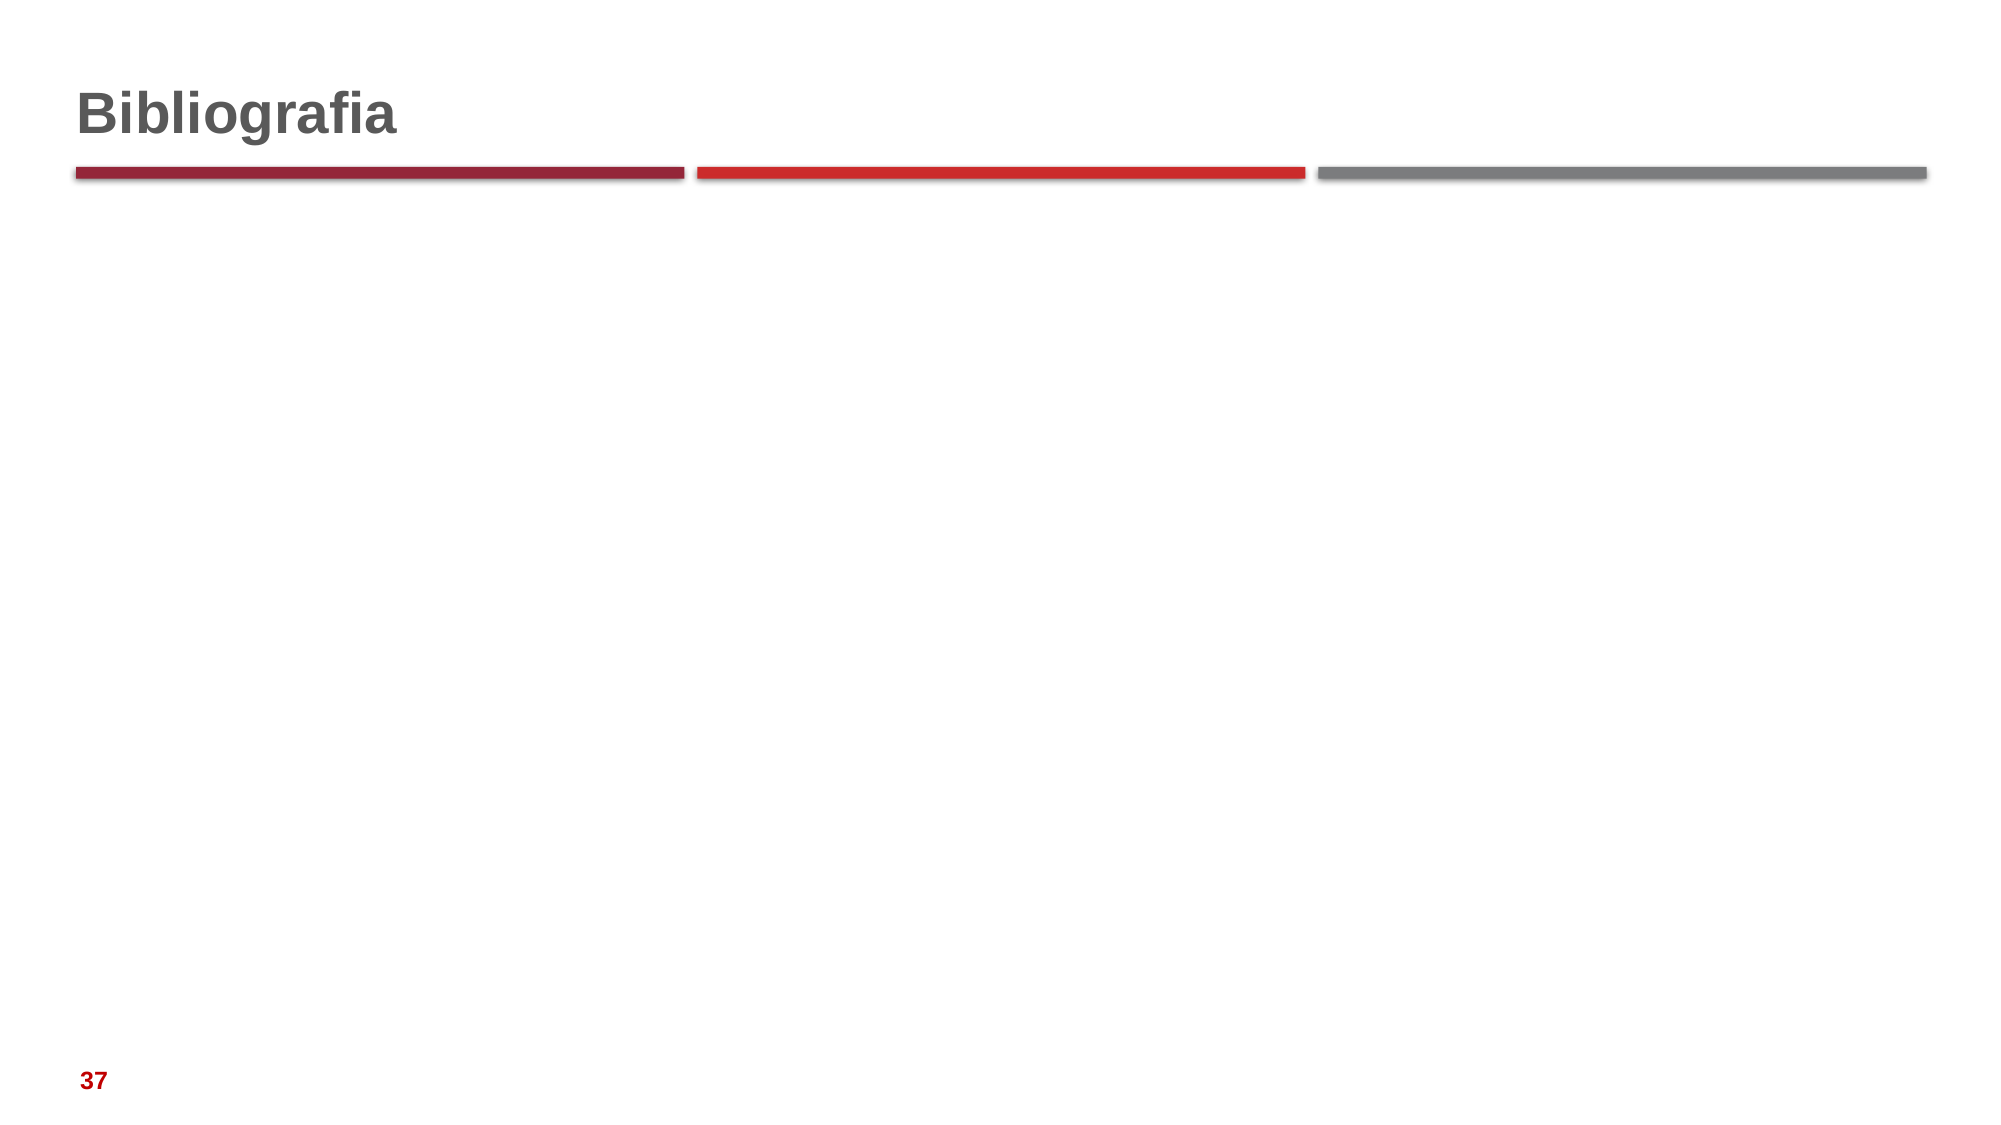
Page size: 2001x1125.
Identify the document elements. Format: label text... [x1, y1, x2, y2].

slide_number 37 [53, 1049, 136, 1110]
title Bibliografia [76, 82, 1926, 146]
